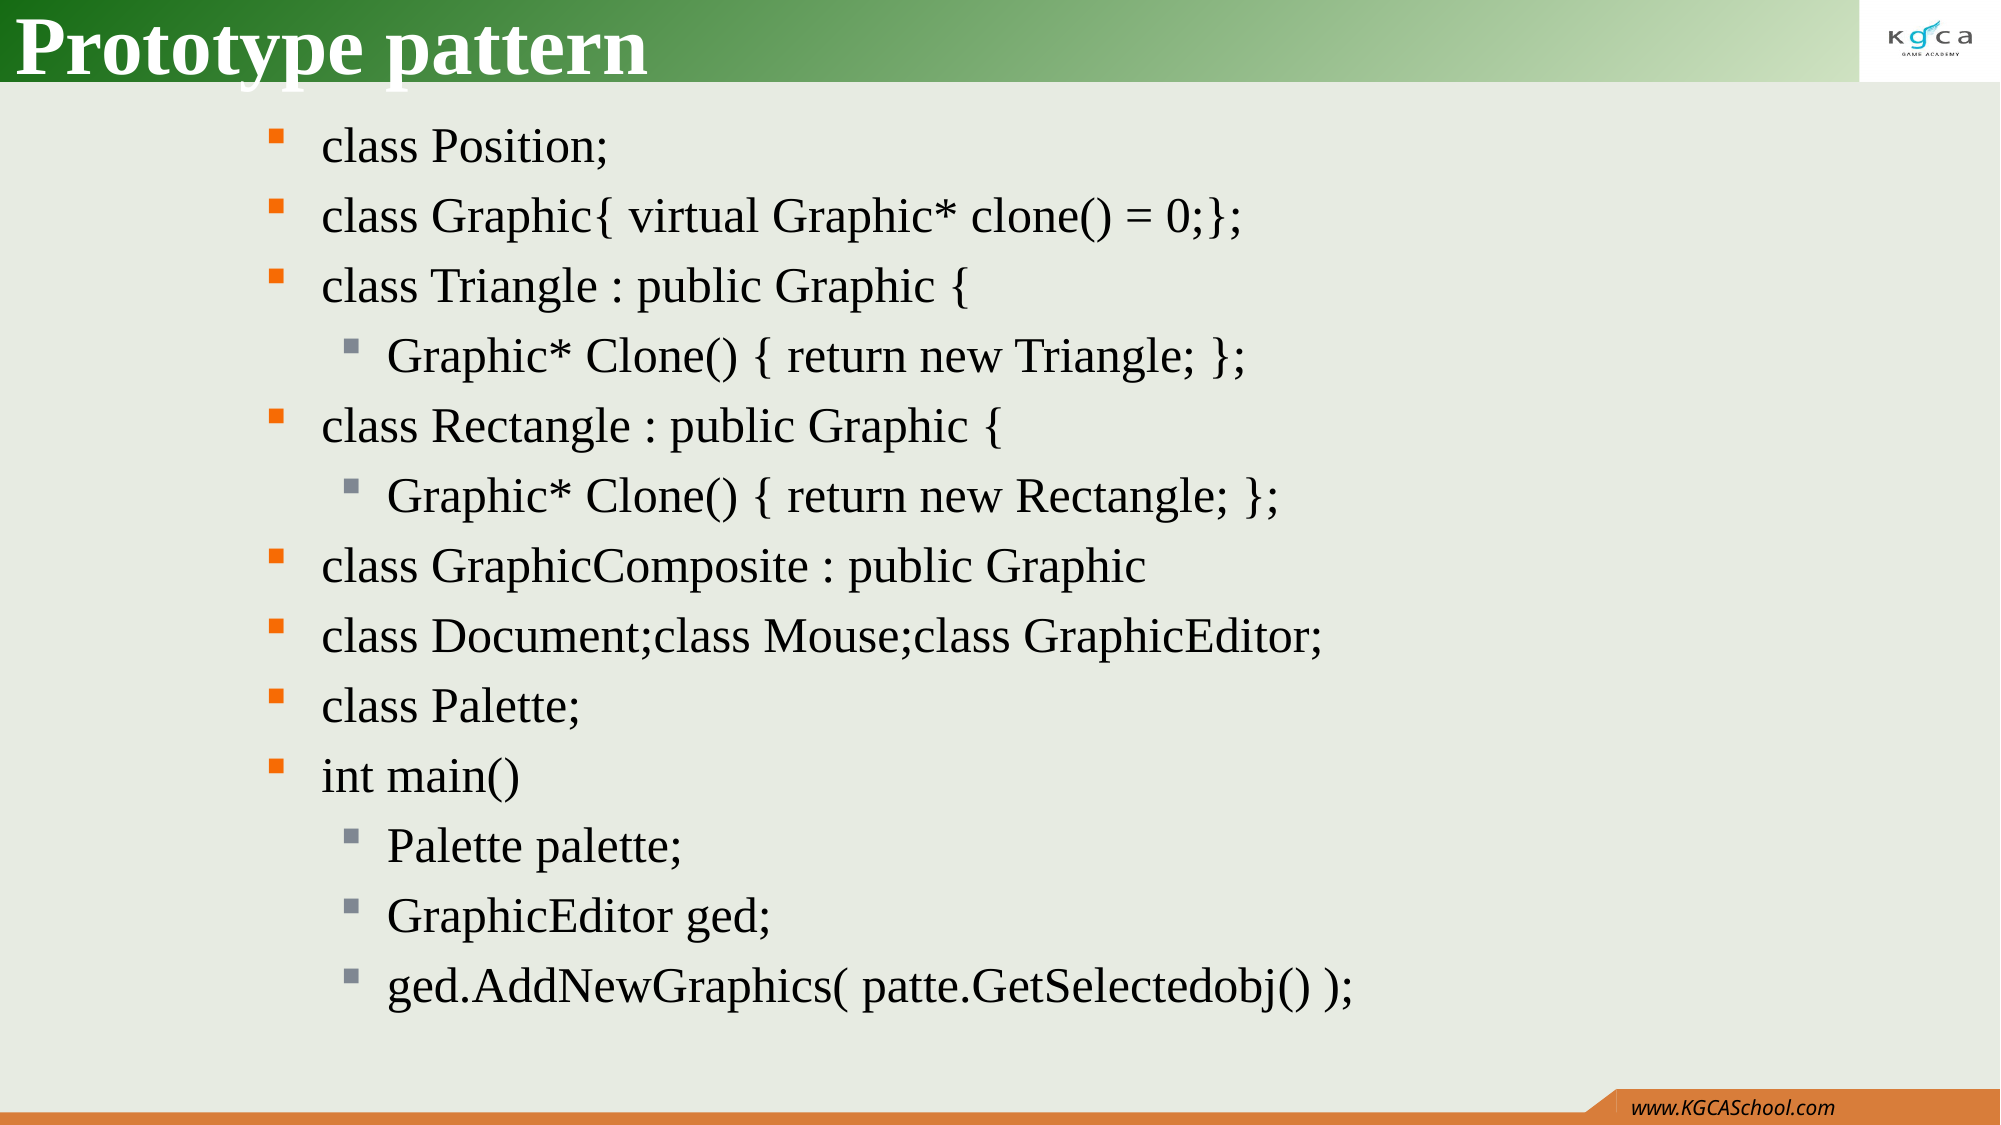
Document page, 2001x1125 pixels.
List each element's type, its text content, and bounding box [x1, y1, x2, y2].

picture [1859, 0, 2000, 82]
list class Position; class Graphic{ virtual Graphic* clone() = 0;}; class Triangle : public Graphic { Graphic* Clone() { return new Triangle; }; class Rectangle : public Graphic { Graphic* Clone() { return new Rectangle; }; class GraphicComposite : public Graphic class Document;class Mouse;class GraphicEditor; class Palette; int main() Palette palette; GraphicEditor ged; ged.AddNewGraphics( patte.GetSelectedobj() ); [249, 105, 1751, 826]
title Prototype pattern [0, 0, 1266, 83]
